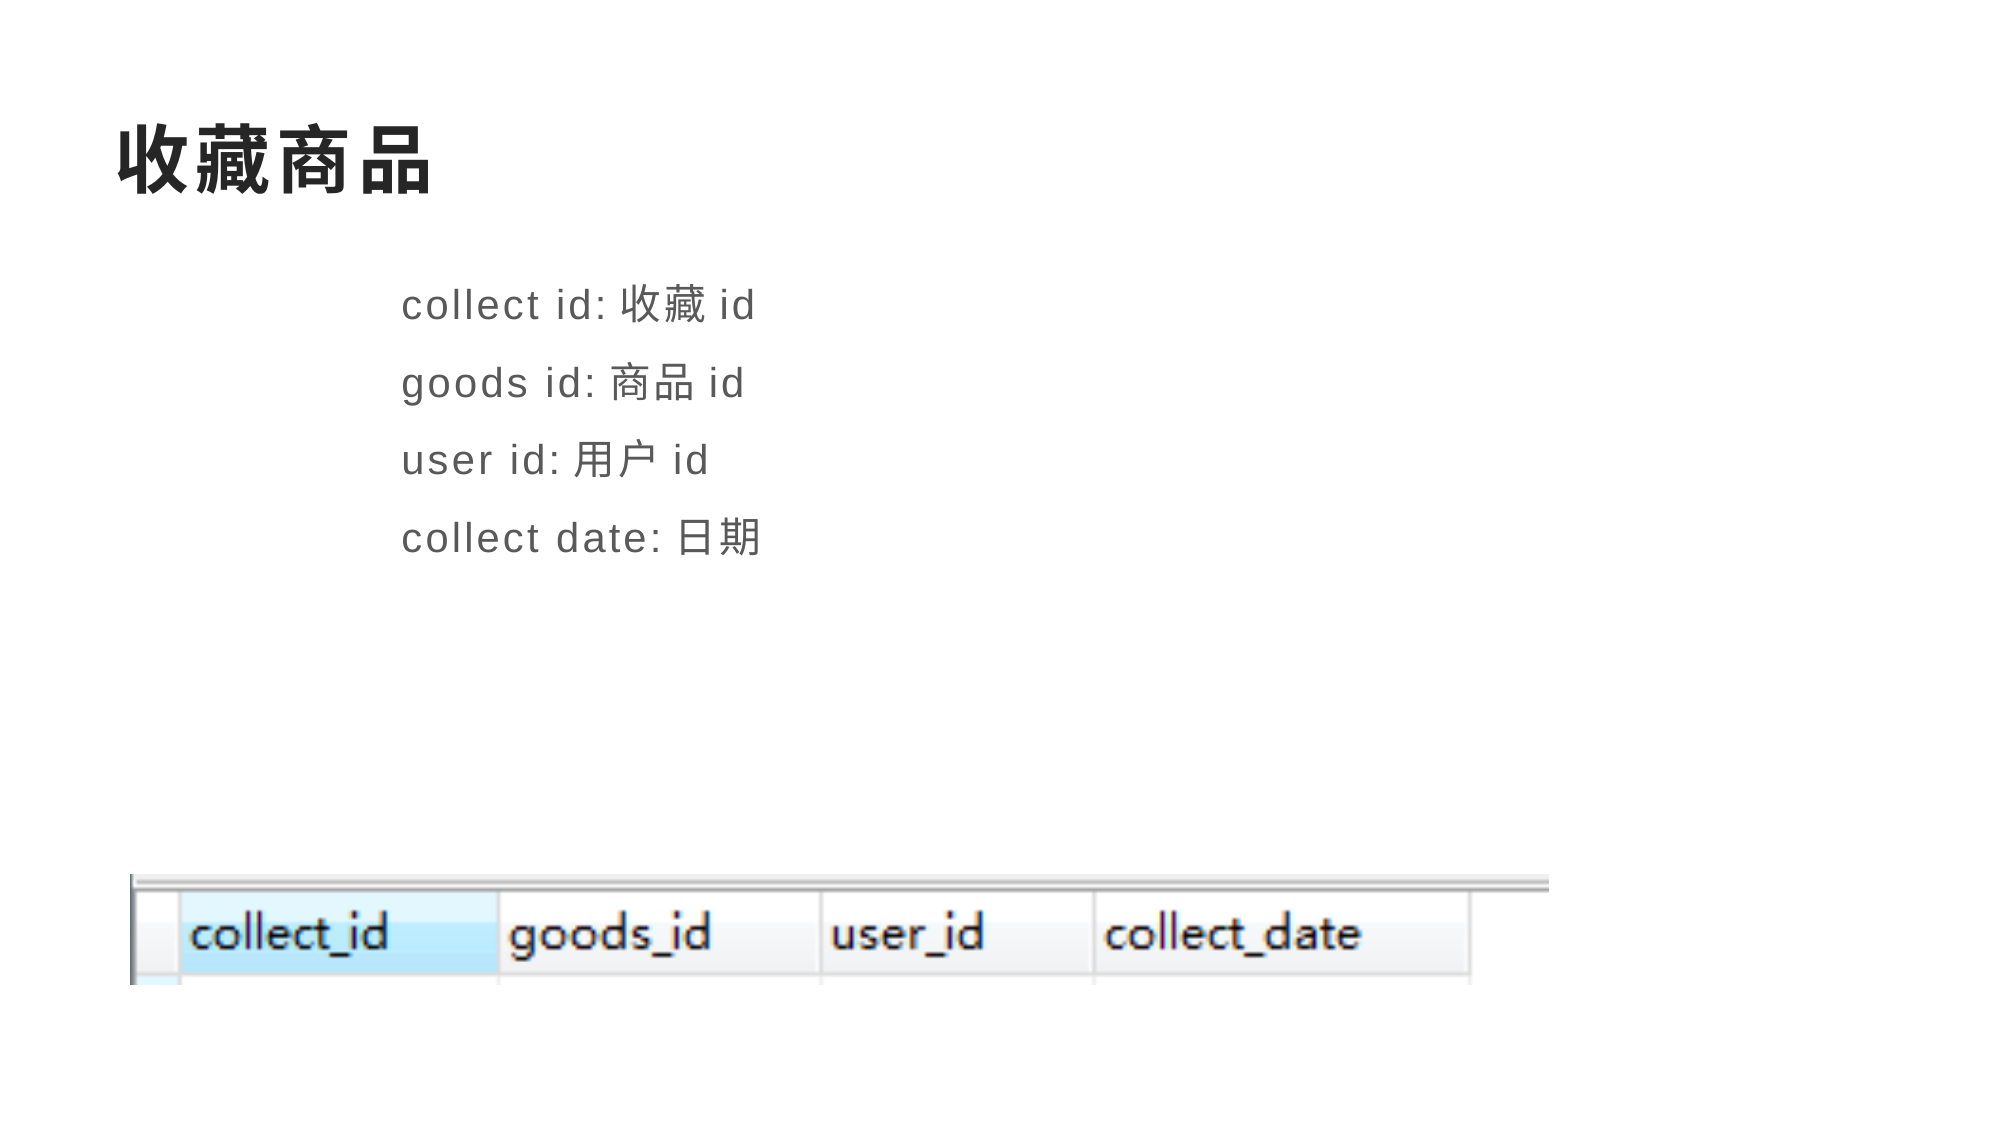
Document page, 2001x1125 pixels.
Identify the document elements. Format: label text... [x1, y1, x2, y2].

title 收藏商品 [99, 99, 1900, 216]
list collect id:收藏id goods id:商品id user id:用户id collect date:日期 [386, 255, 1900, 849]
picture [130, 874, 1549, 985]
